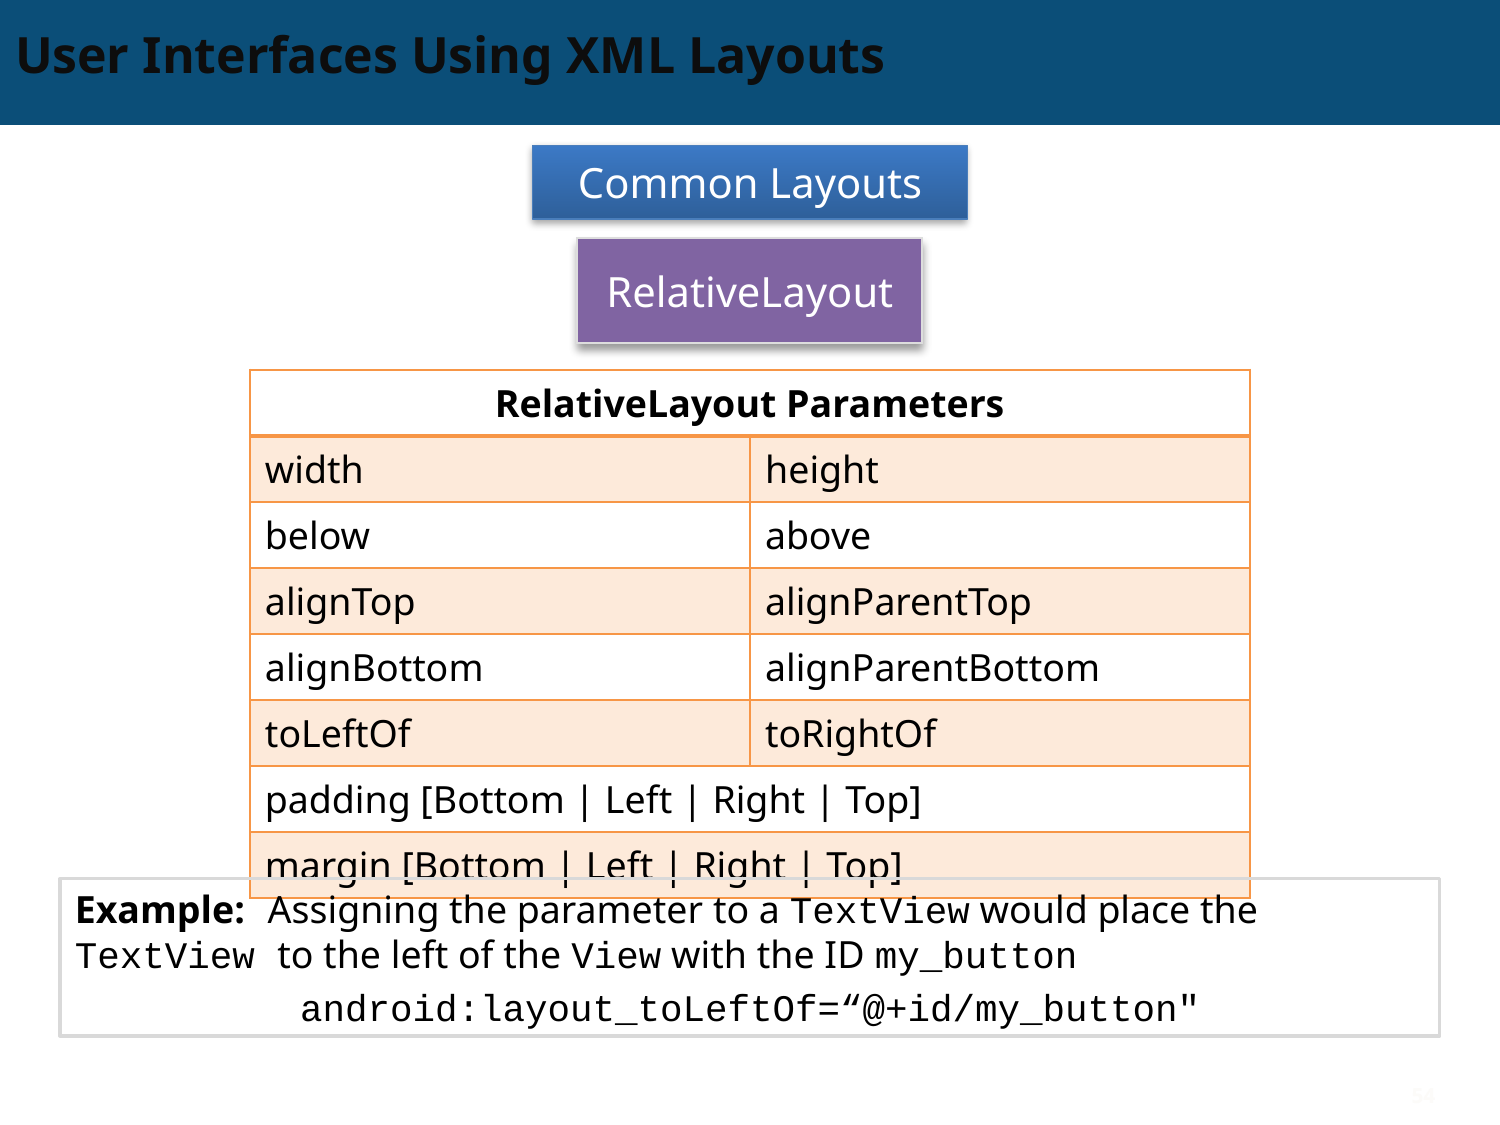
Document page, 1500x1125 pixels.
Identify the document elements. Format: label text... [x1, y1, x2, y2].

table_cell below [251, 503, 749, 567]
table_cell toLeftOf [251, 701, 749, 765]
table_header RelativeLayout Parameters [251, 371, 1249, 434]
table_cell alignBottom [251, 635, 749, 699]
table_cell margin [Bottom | Left | Right | Top] [251, 833, 1249, 878]
table_cell alignParentBottom [751, 635, 1249, 699]
text_box Example: Assigning the parameter to a TextView would place the TextView to the left of the View with the ID my_button android:layout_toLeftOf=“@+id/my_button" [59, 878, 1440, 1037]
table_cell padding [Bottom | Left | Right | Top] [251, 767, 1249, 831]
table_cell height [751, 438, 1249, 501]
table_cell alignParentTop [751, 569, 1249, 633]
title User Interfaces Using XML Layouts [0, 21, 1351, 86]
table_cell alignTop [251, 569, 749, 633]
table_cell width [251, 438, 749, 501]
table_cell toRightOf [751, 701, 1249, 765]
text_box RelativeLayout [577, 238, 923, 344]
text_box Common Layouts [532, 145, 968, 220]
table_cell above [751, 503, 1249, 567]
